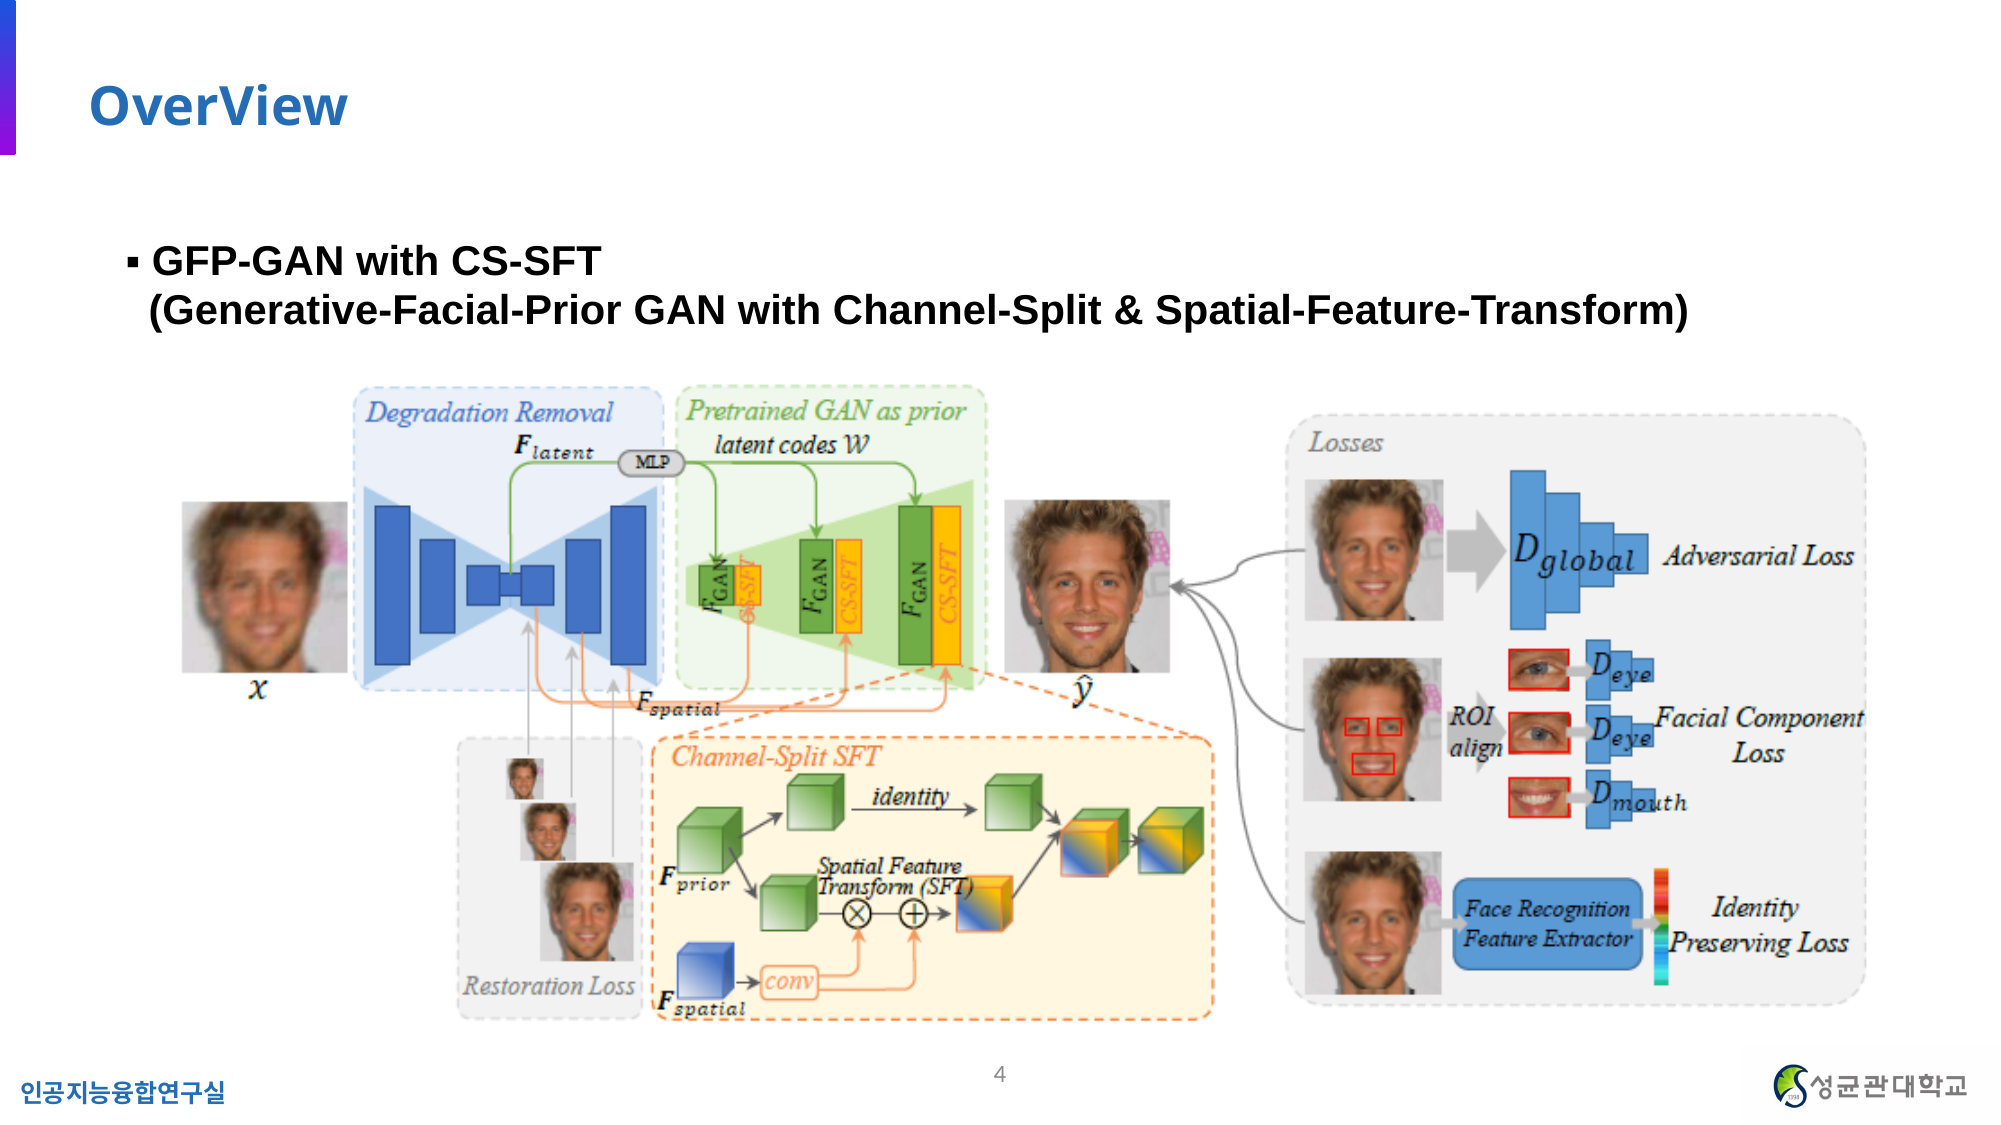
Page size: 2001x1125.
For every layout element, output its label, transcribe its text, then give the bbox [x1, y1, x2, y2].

text_box ▪︎ GFP-GAN with CS-SFT (Generative-Facial-Prior GAN with Channel-Split & Spatial-Feature-Transform) [110, 225, 1705, 341]
slide_number 4 [774, 1042, 1225, 1103]
text_box OverView [73, 59, 1799, 155]
picture [159, 372, 1883, 1023]
picture [1741, 1046, 1999, 1125]
